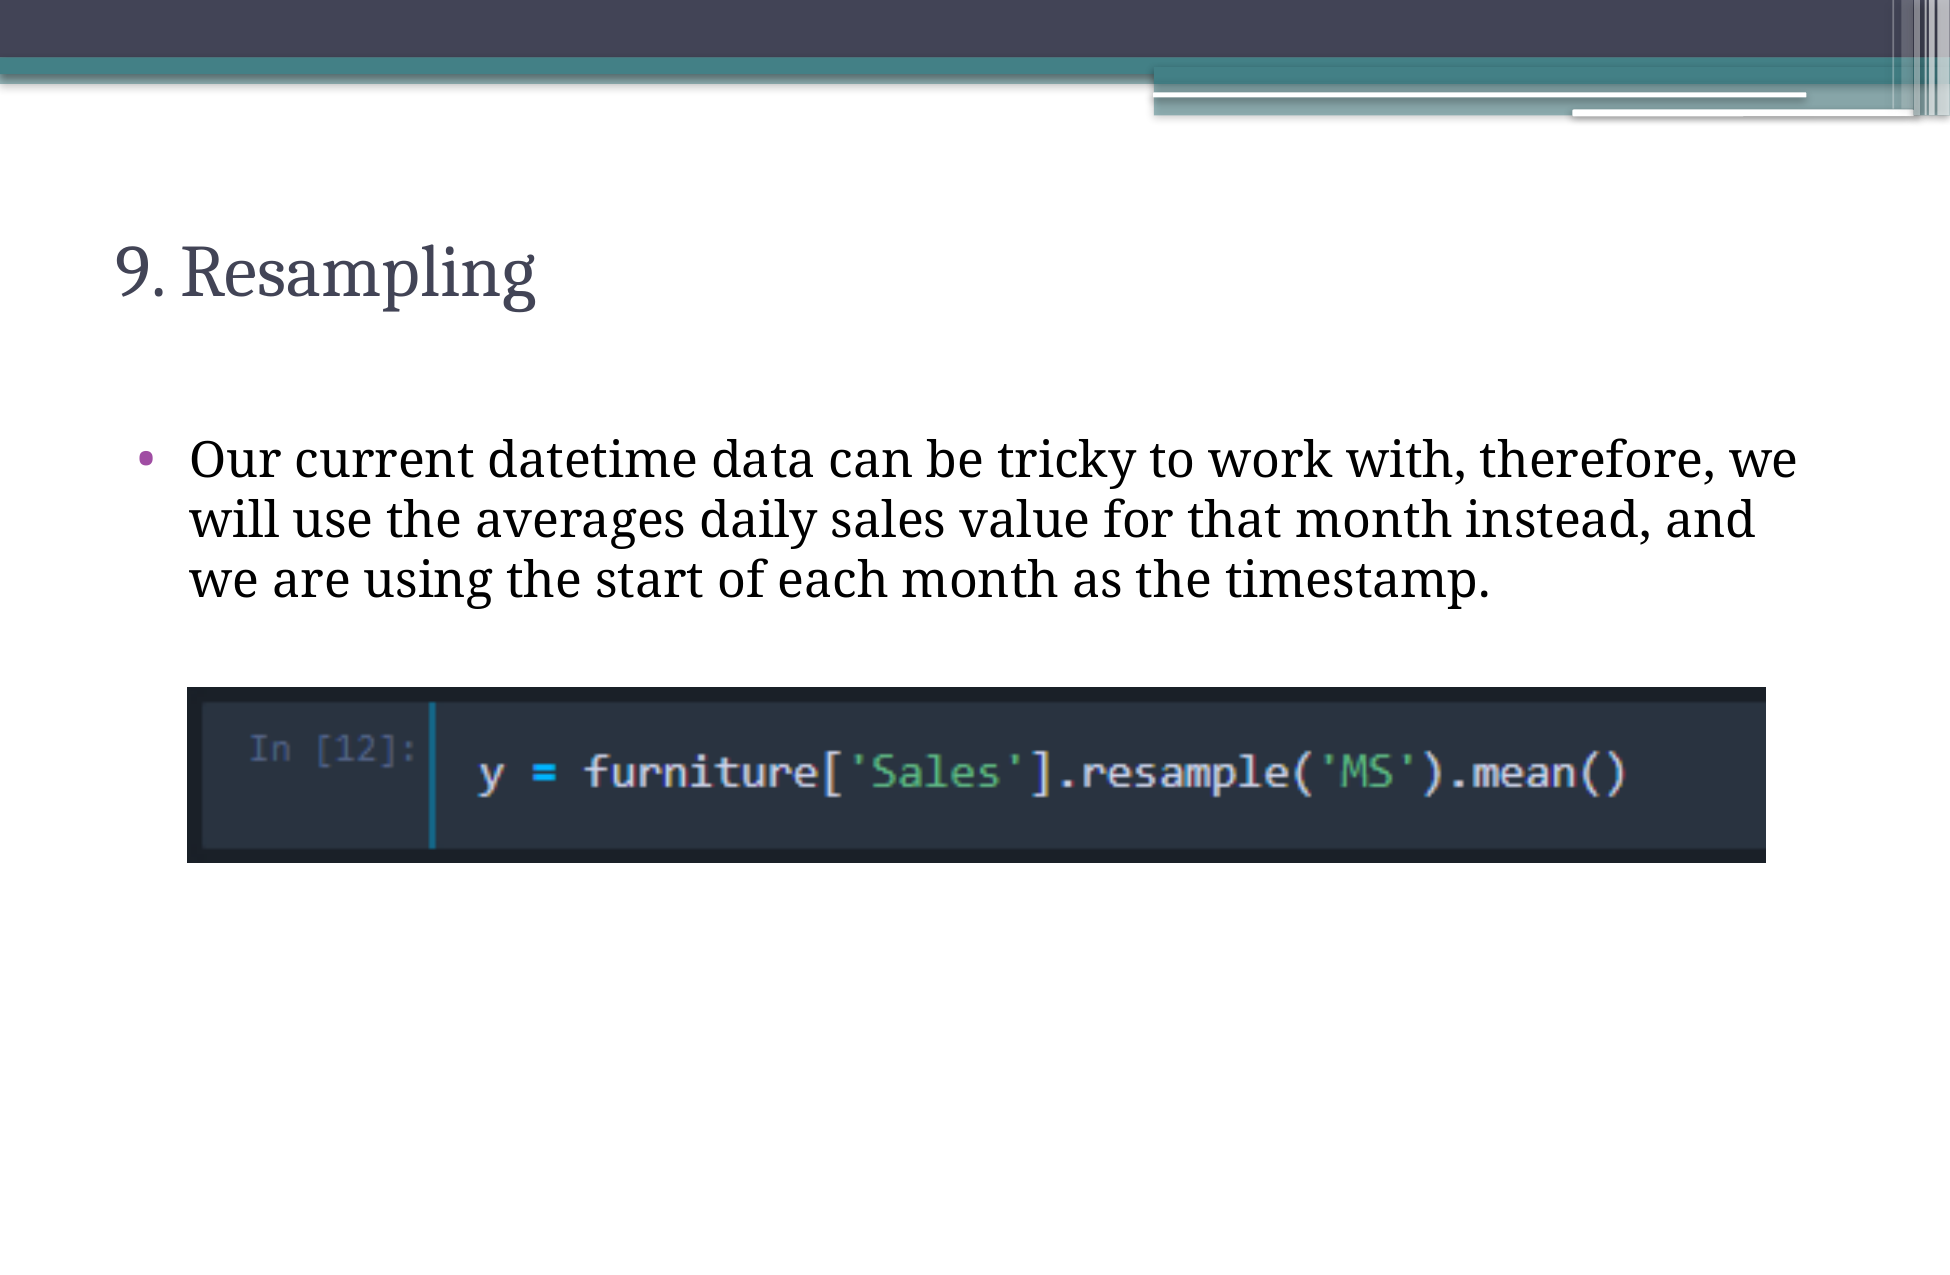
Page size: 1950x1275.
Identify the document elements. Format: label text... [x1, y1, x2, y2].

list Our current datetime data can be tricky to work with, therefore, we will use the averages daily sales value for that month instead, and we are using the start of each month as the timestamp. [97, 418, 1853, 1223]
title 9. Resampling [97, 212, 1853, 411]
picture [187, 687, 1766, 863]
